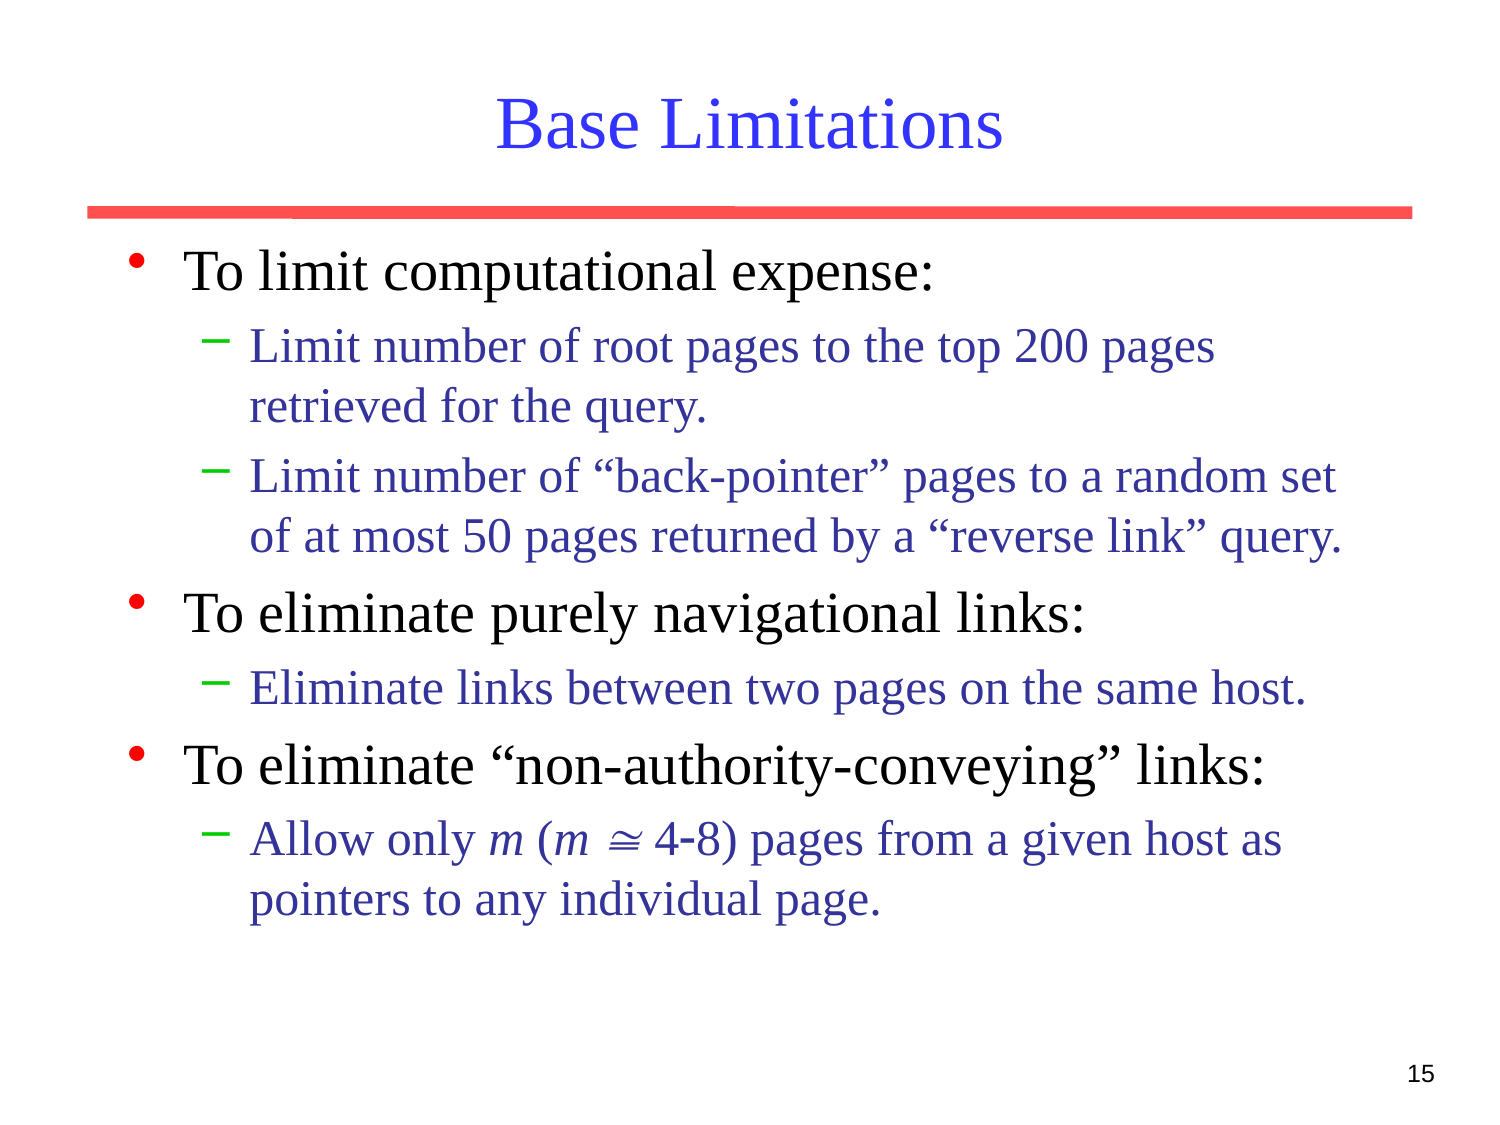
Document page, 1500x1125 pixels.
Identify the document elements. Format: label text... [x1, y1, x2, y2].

title Base Limitations [112, 37, 1388, 200]
list To limit computational expense: Limit number of root pages to the top 200 pages retrieved for the query. Limit number of “back-pointer” pages to a random set of at most 50 pages returned by a “reverse link” query. To eliminate purely navigational links: Eliminate links between two pages on the same host. To eliminate “non-authority-conveying” links: Allow only m (m  48) pages from a given host as pointers to any individual page. [112, 224, 1388, 994]
slide_number 15 [1137, 1049, 1451, 1125]
